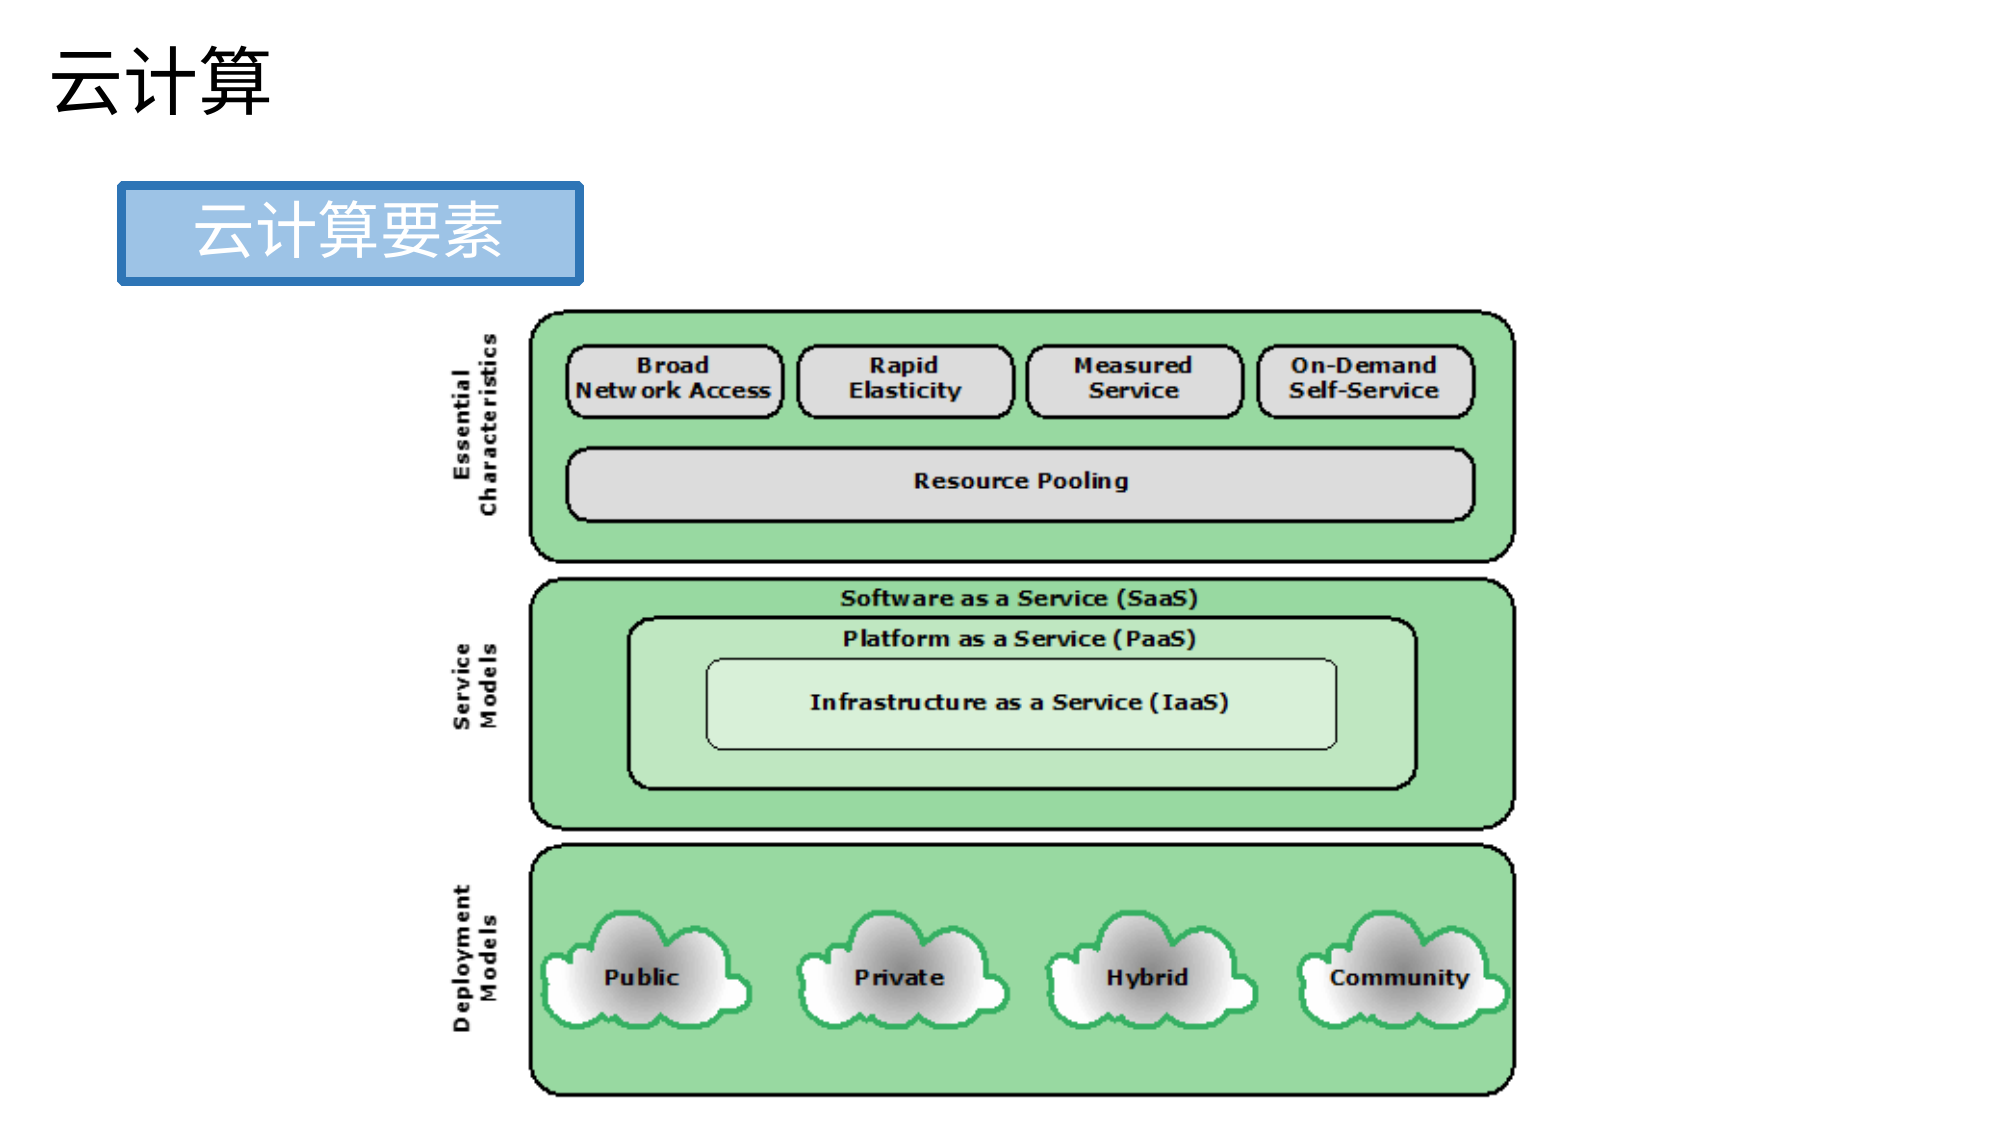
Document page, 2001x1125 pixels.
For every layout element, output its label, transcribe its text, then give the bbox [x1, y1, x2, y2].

text_box 云计算 [31, 0, 919, 160]
picture [433, 281, 1534, 1105]
text_box 云计算要素 [121, 185, 580, 282]
